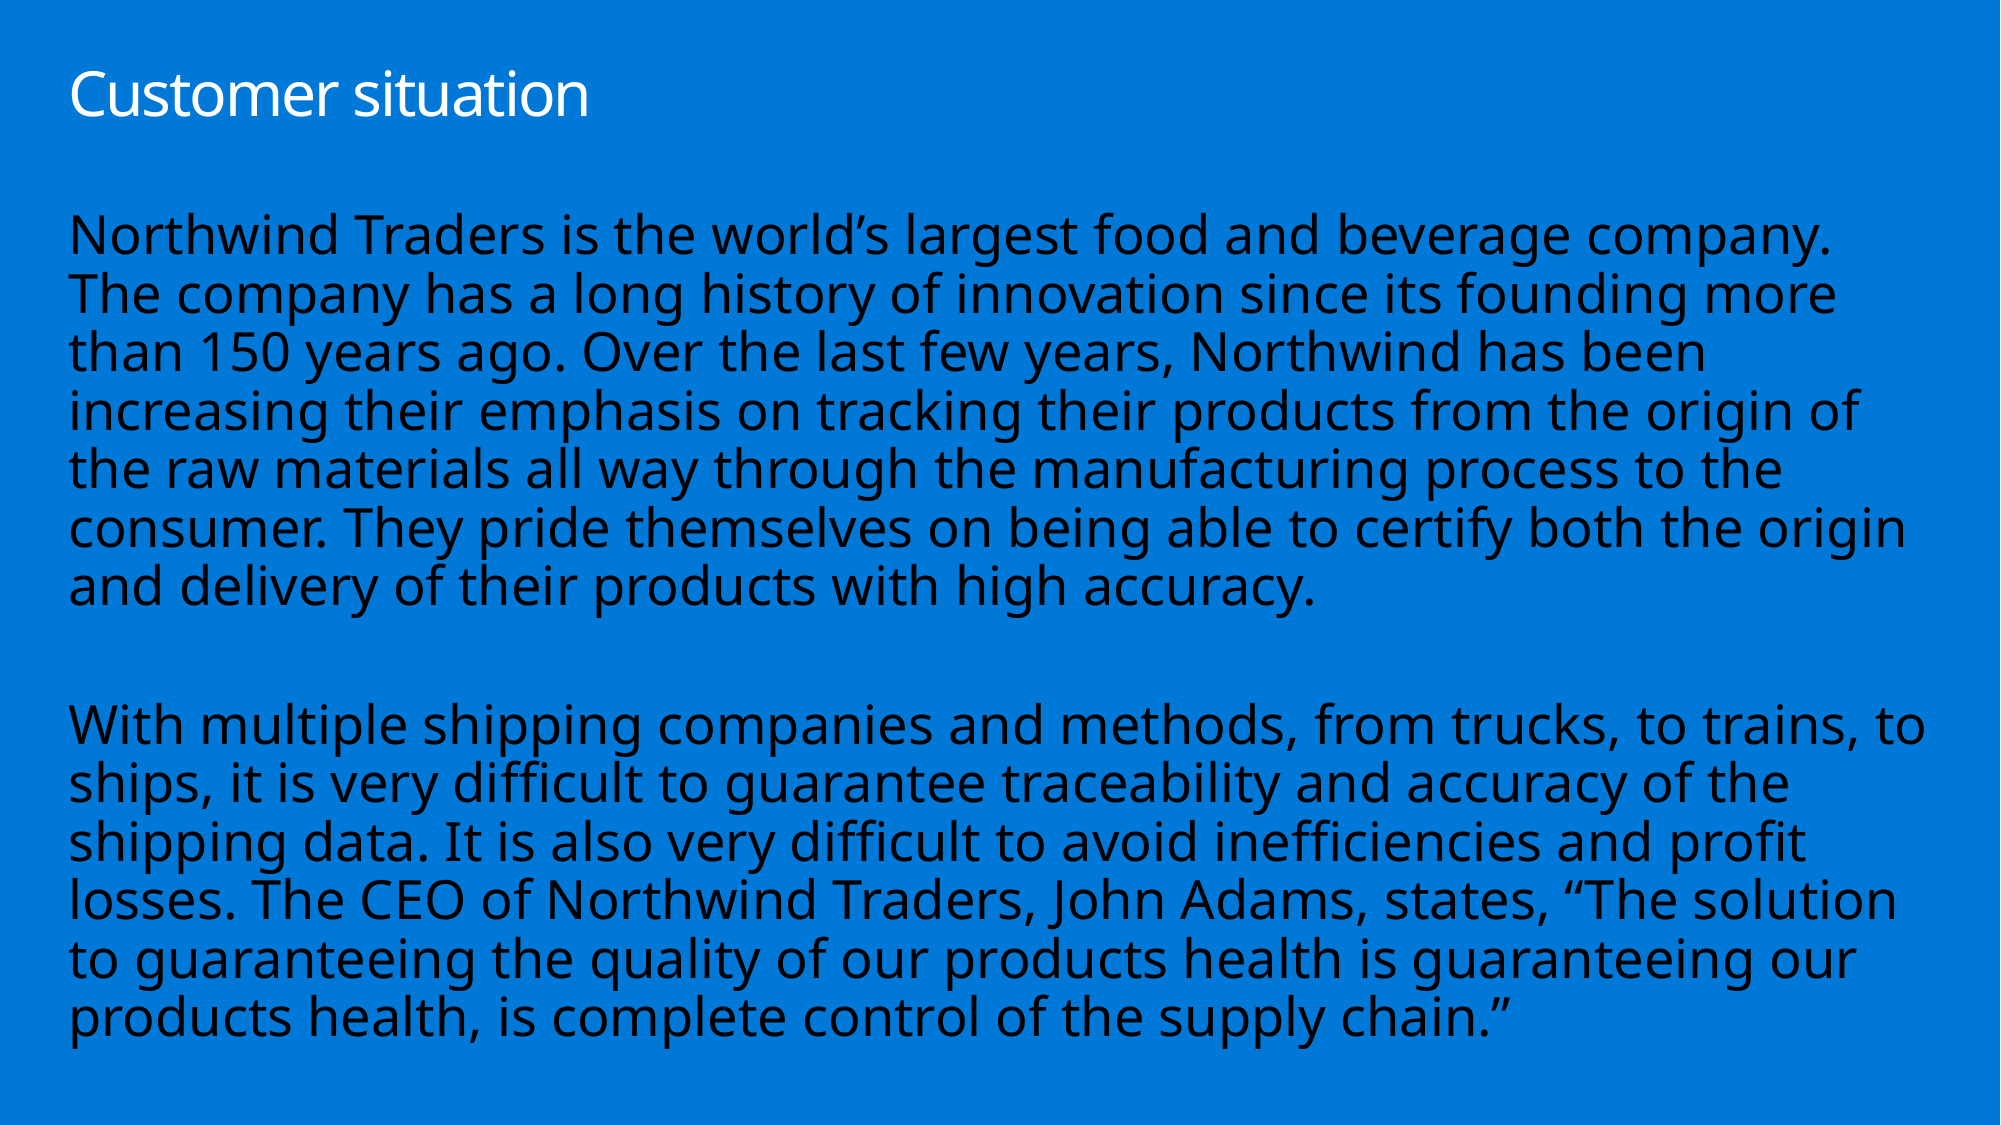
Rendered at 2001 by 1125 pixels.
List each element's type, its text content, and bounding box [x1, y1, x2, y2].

title Customer situation [44, 47, 1957, 196]
list Northwind Traders is the world’s largest food and beverage company. The company has a long history of innovation since its founding more than 150 years ago. Over the last few years, Northwind has been increasing their emphasis on tracking their products from the origin of the raw materials all way through the manufacturing process to the consumer. They pride themselves on being able to certify both the origin and delivery of their products with high accuracy. With multiple shipping companies and methods, from trucks, to trains, to ships, it is very difficult to guarantee traceability and accuracy of the shipping data. It is also very difficult to avoid inefficiencies and profit losses. The CEO of Northwind Traders, John Adams, states, “The solution to guaranteeing the quality of our products health is guaranteeing our products health, is complete control of the supply chain.” [44, 196, 1956, 999]
